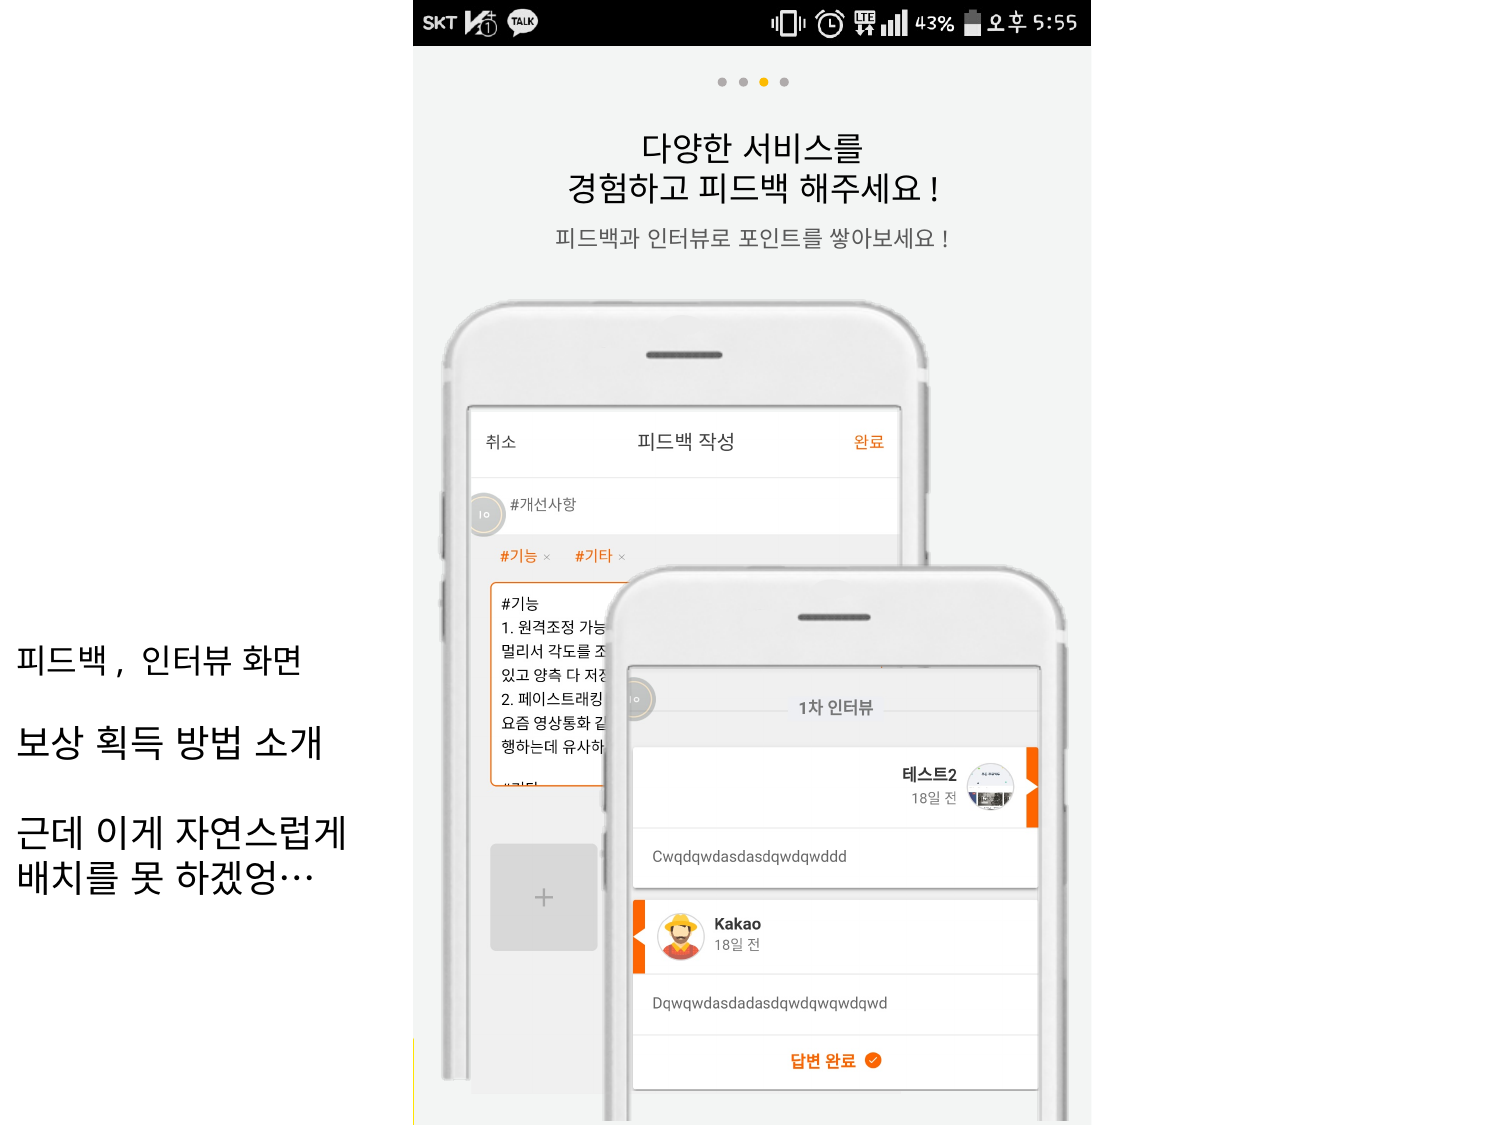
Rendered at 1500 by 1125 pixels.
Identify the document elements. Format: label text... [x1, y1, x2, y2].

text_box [412, 276, 954, 1094]
text_box 피드백, 인터뷰 화면 보상 획득 방법 소개 근데 이게 자연스럽게 배치를 못 하겠엉… [1, 632, 405, 908]
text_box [413, 0, 1092, 1125]
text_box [717, 77, 789, 87]
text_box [575, 542, 1091, 1121]
